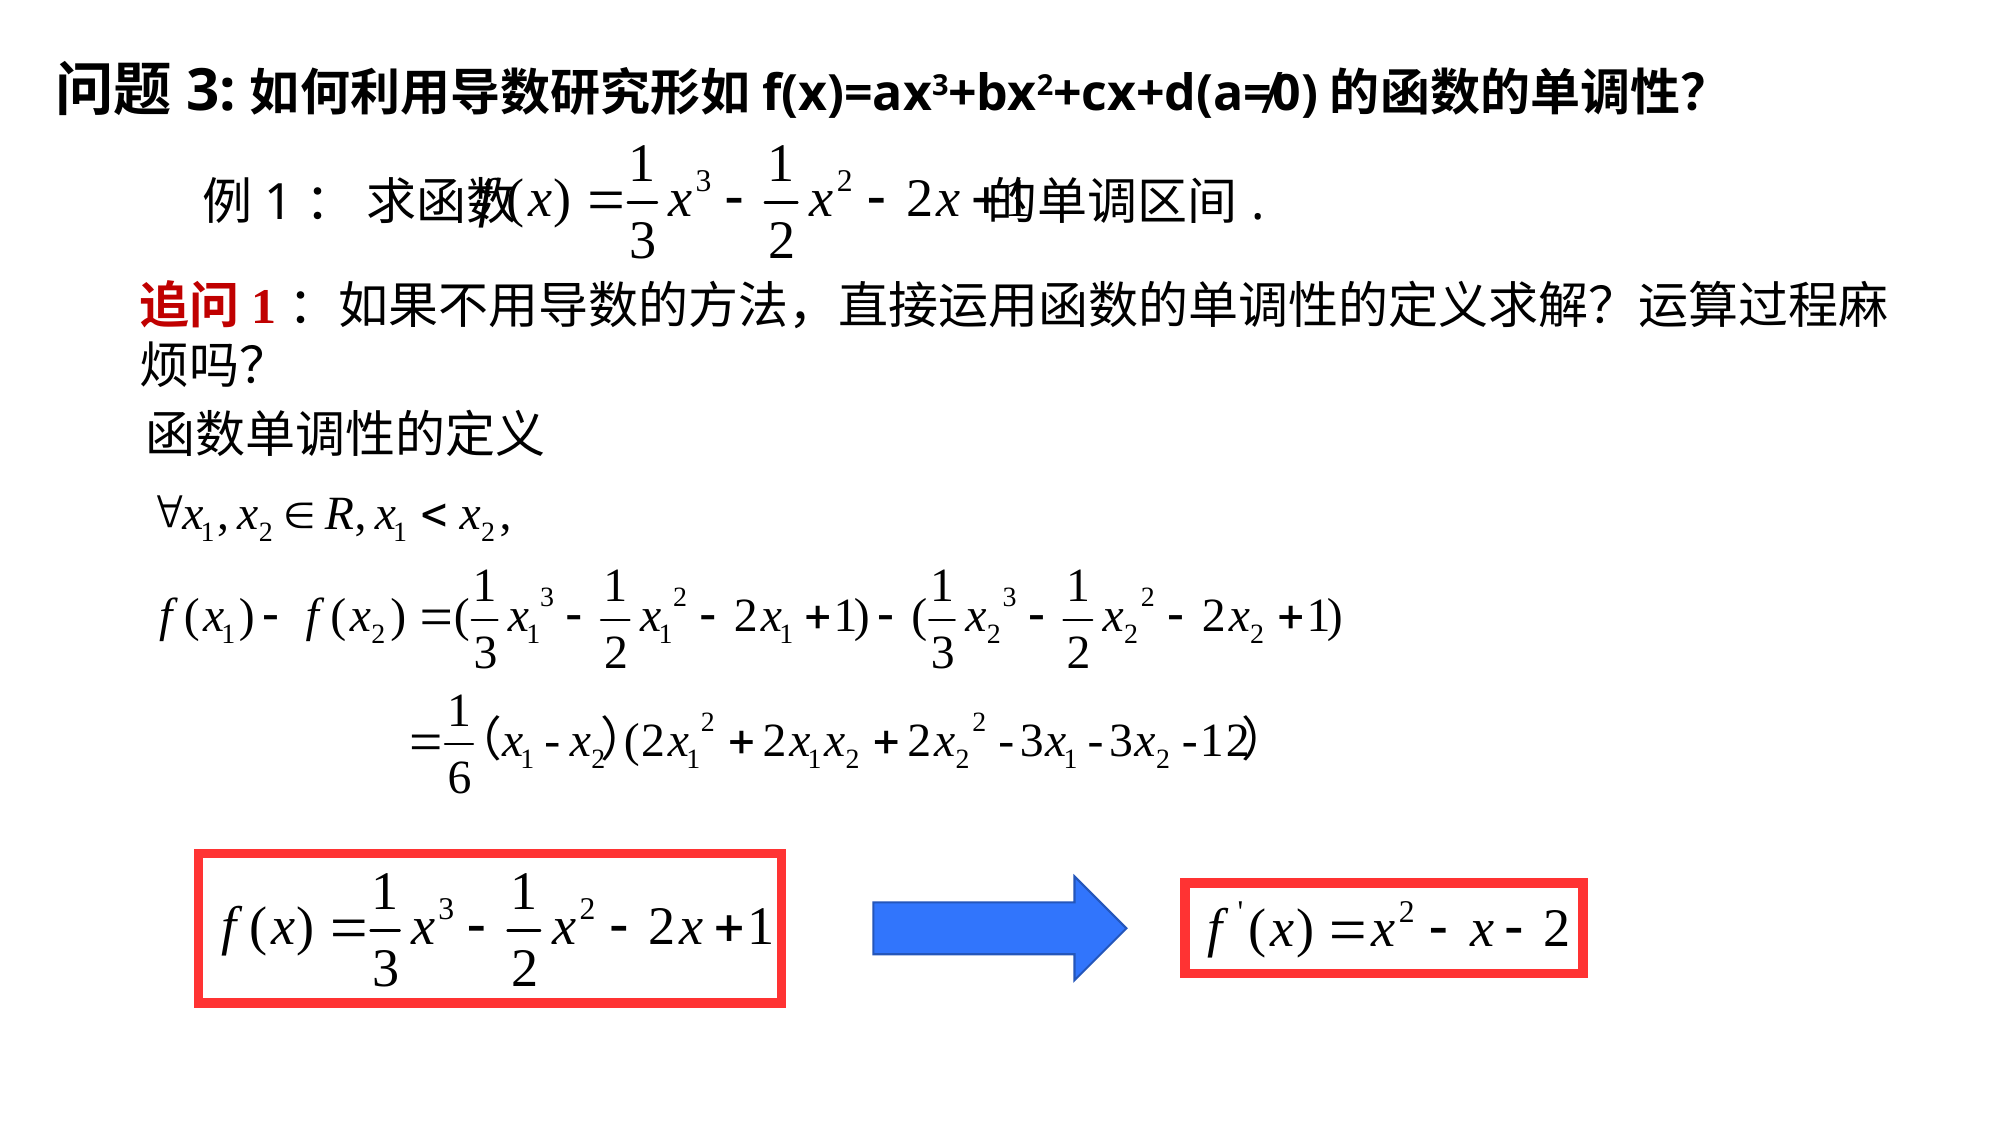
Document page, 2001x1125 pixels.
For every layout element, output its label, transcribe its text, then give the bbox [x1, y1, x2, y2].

text_box [872, 873, 1128, 983]
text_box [142, 481, 1352, 681]
text_box 函数单调性的定义 [130, 394, 561, 470]
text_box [130, 130, 1338, 271]
text_box 追问1：如果不用导数的方法，直接运用函数的单调性的定义求解？运算过程麻烦吗？ [124, 266, 1909, 402]
text_box 问题3:如何利用导数研究形如f(x)=ax3+bx2+cx+d(a≠0)的函数的单调性？ [41, 44, 1832, 130]
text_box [202, 858, 777, 999]
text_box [1189, 887, 1579, 969]
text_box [399, 680, 1271, 804]
